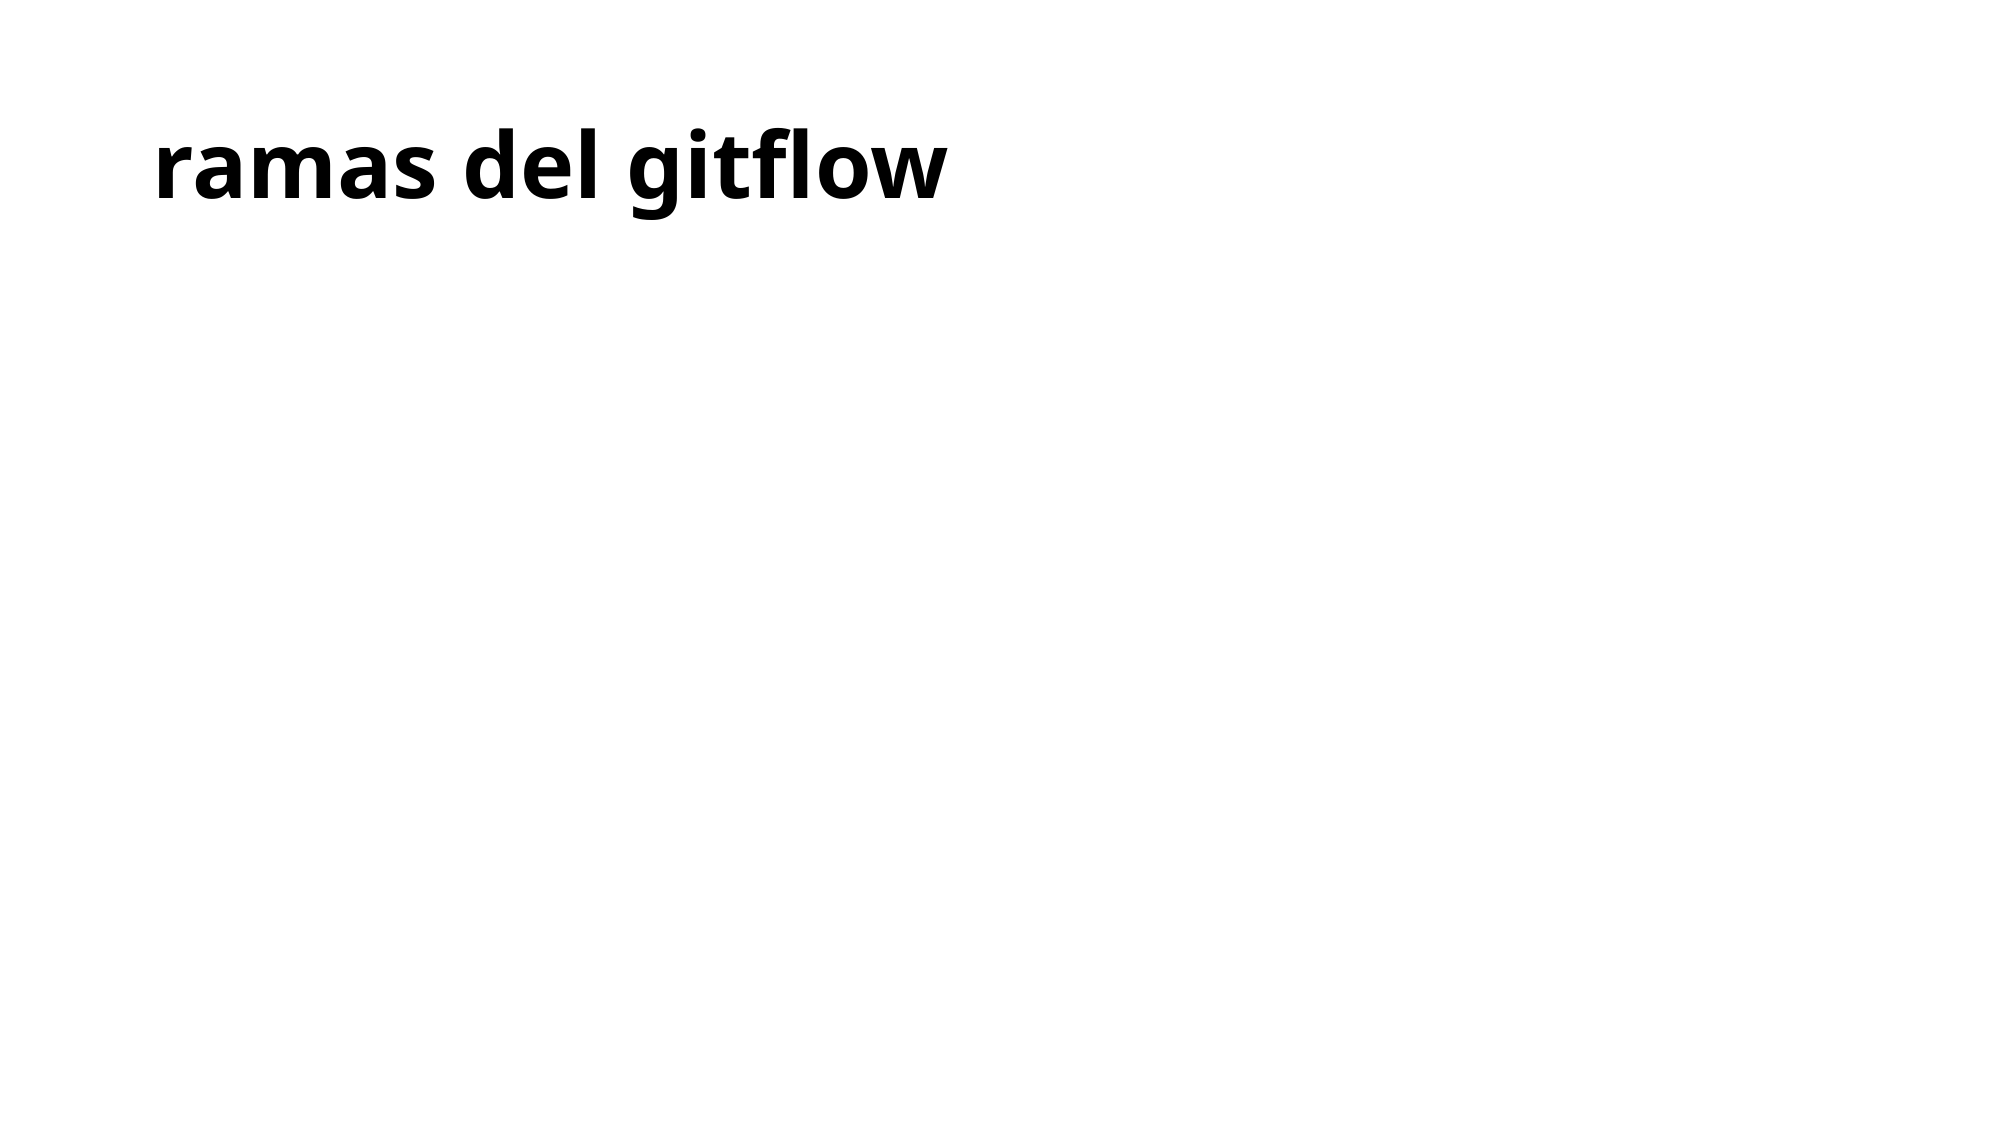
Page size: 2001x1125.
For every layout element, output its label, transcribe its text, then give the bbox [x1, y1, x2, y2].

title ramas del gitflow [137, 59, 1863, 278]
